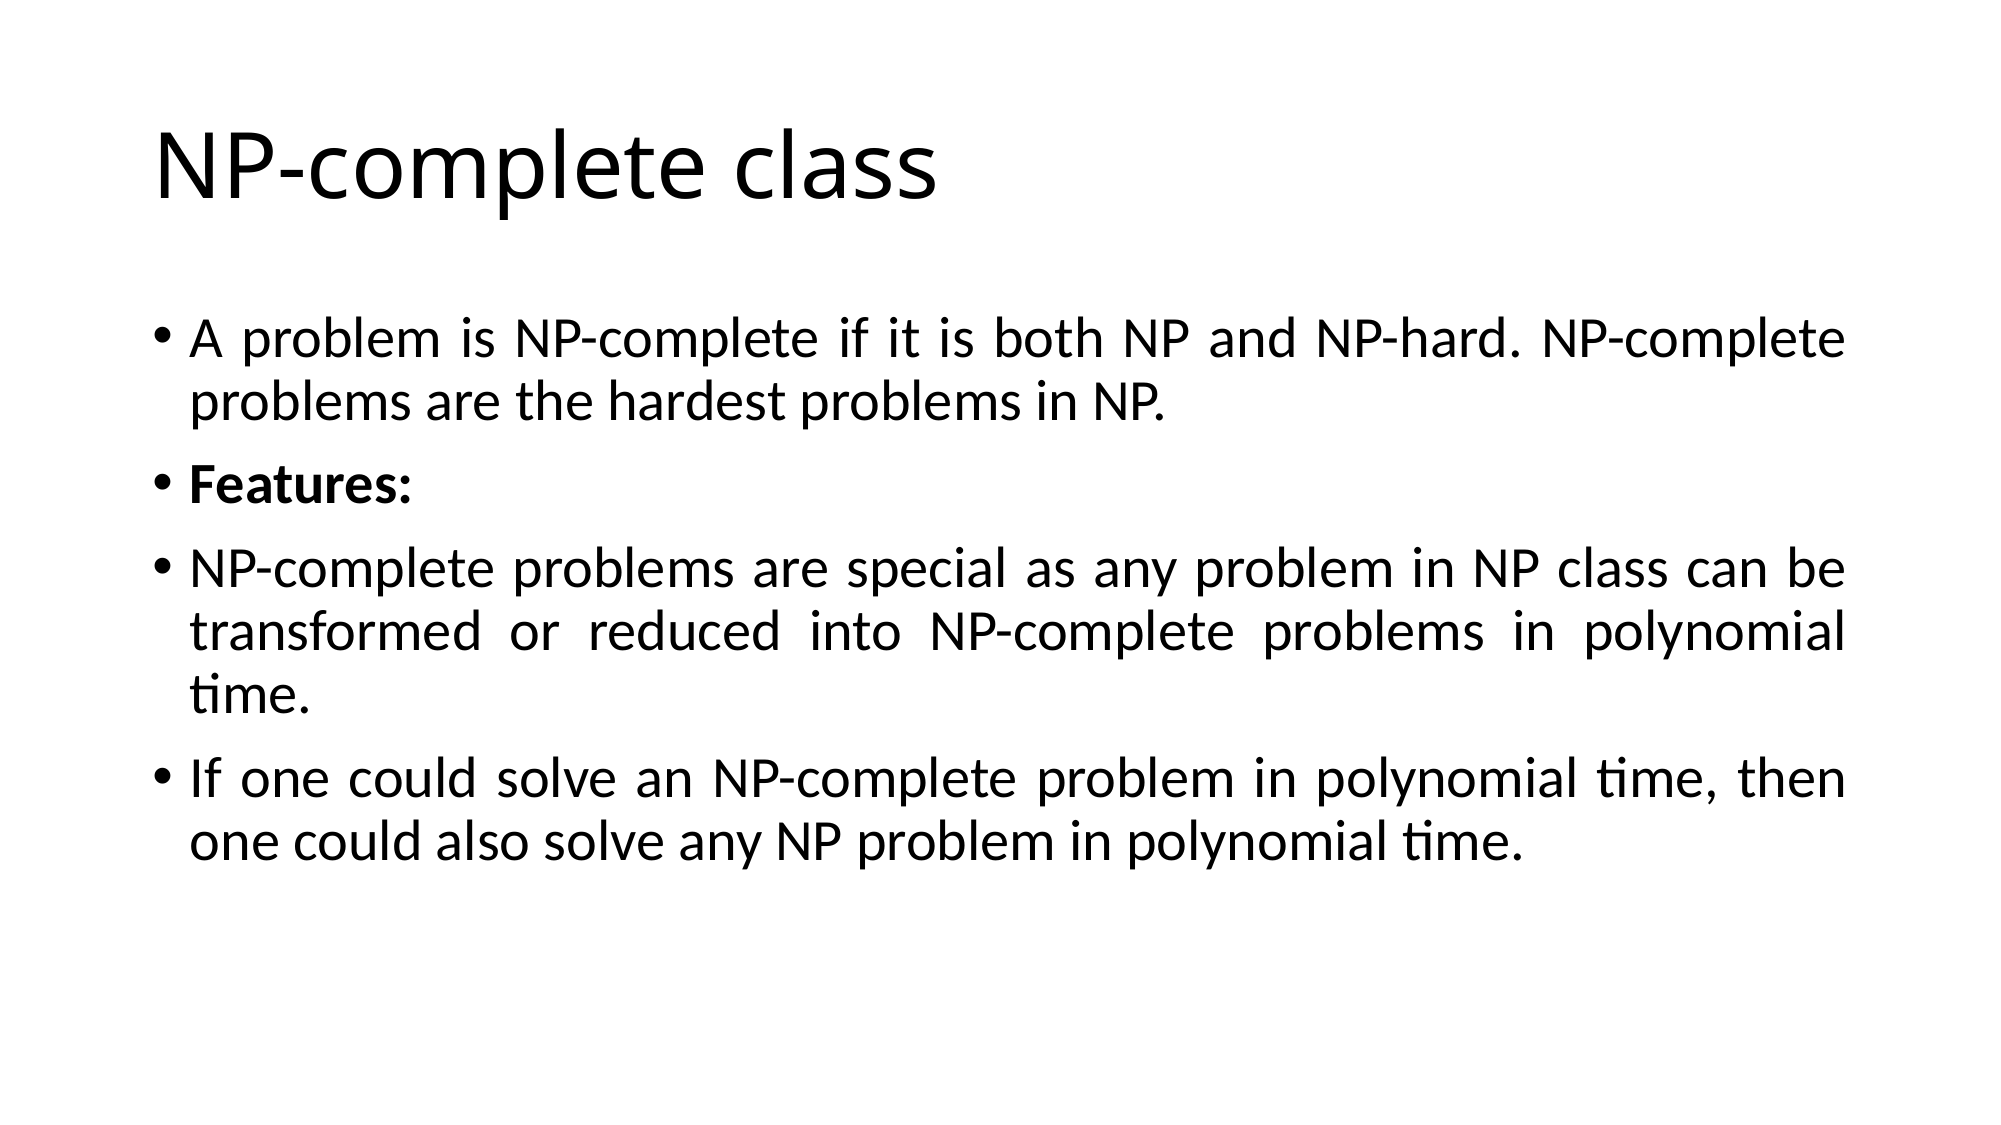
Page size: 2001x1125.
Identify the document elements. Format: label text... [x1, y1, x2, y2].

list A problem is NP-complete if it is both NP and NP-hard. NP-complete problems are the hardest problems in NP. Features: NP-complete problems are special as any problem in NP class can be transformed or reduced into NP-complete problems in polynomial time. If one could solve an NP-complete problem in polynomial time, then one could also solve any NP problem in polynomial time. [137, 299, 1863, 1014]
title NP-complete class [137, 59, 1863, 278]
